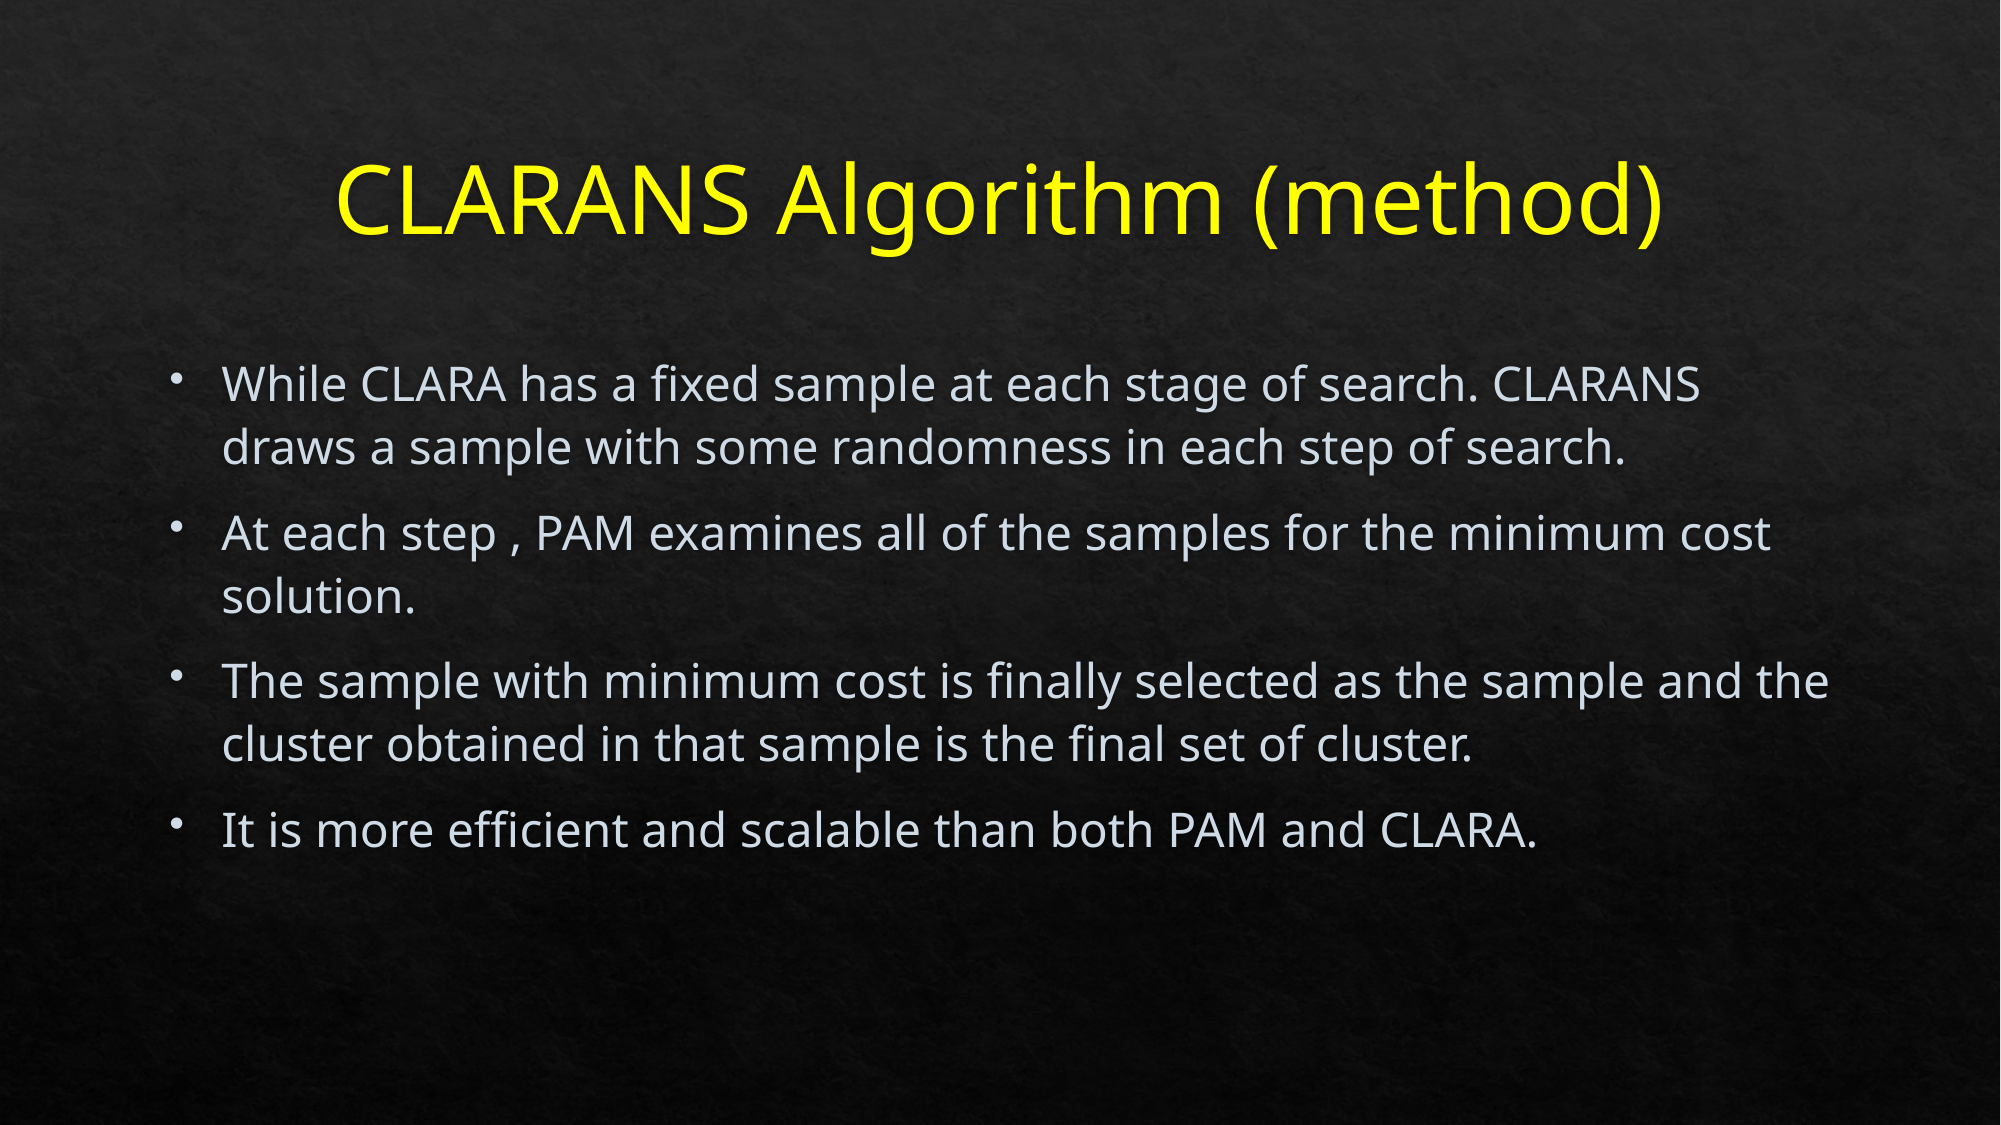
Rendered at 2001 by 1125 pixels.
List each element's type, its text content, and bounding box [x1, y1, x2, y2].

list While CLARA has a fixed sample at each stage of search. CLARANS draws a sample with some randomness in each step of search. At each step , PAM examines all of the samples for the minimum cost solution. The sample with minimum cost is finally selected as the sample and the cluster obtained in that sample is the final set of cluster. It is more efficient and scalable than both PAM and CLARA. [149, 340, 1849, 950]
title CLARANS Algorithm (method) [149, 99, 1849, 307]
